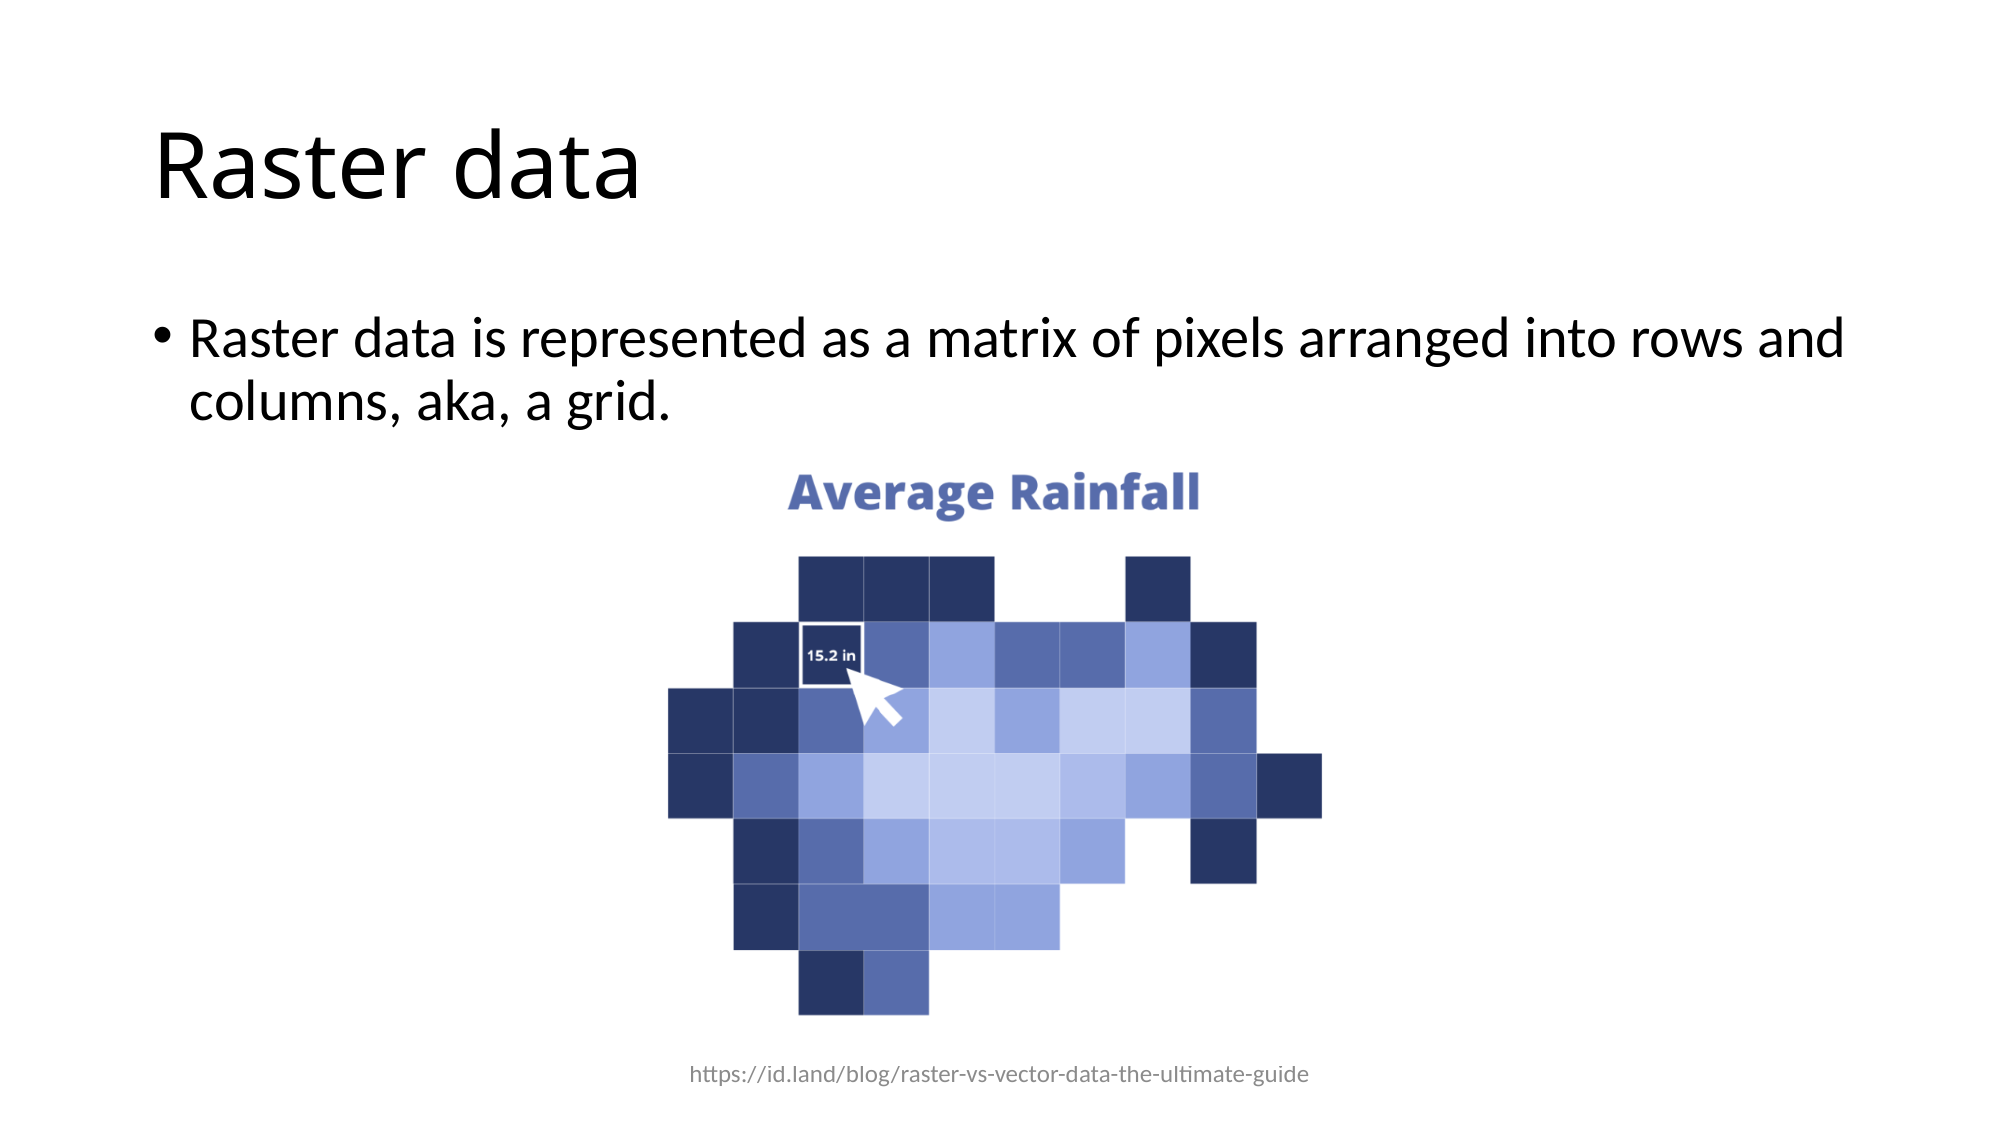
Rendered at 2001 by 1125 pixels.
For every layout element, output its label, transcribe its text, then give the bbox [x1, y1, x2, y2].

list Raster data is represented as a matrix of pixels arranged into rows and columns, aka, a grid. [137, 299, 1863, 1014]
picture [639, 434, 1361, 1066]
footer https://id.land/blog/raster-vs-vector-data-the-ultimate-guide [662, 1066, 1338, 1103]
title Raster data [137, 59, 1863, 278]
